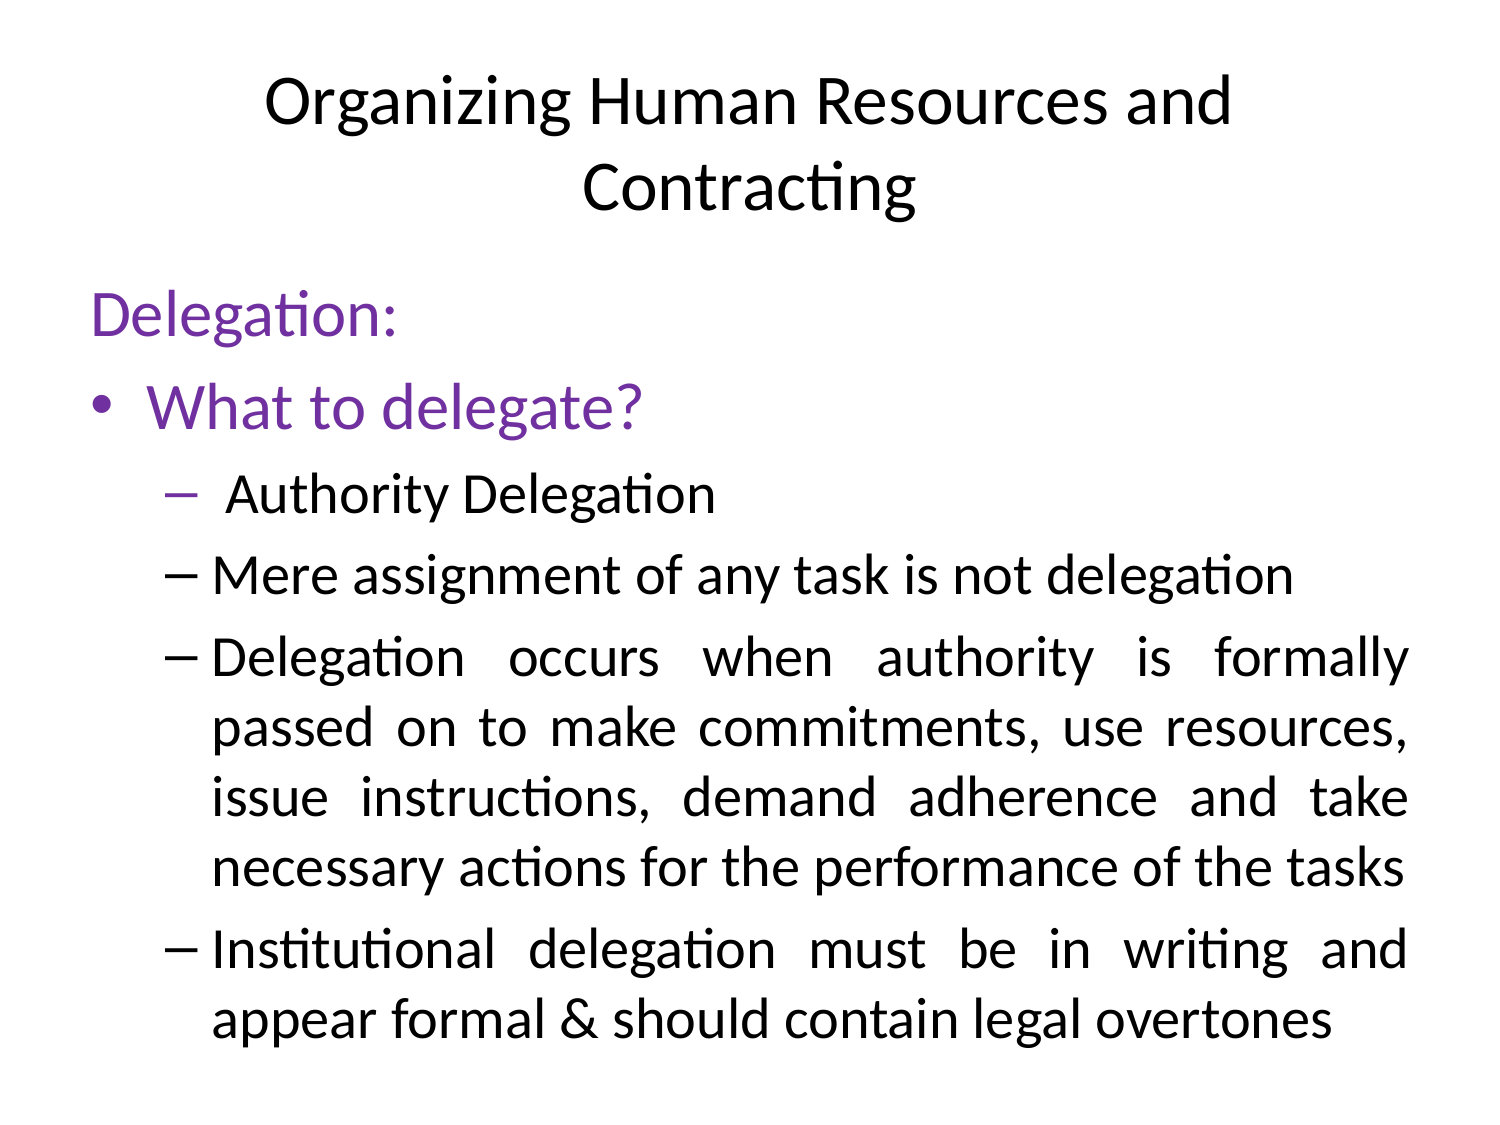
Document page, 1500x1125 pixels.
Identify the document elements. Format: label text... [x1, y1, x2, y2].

title Organizing Human Resources and Contracting [75, 45, 1425, 233]
list Delegation: What to delegate? Authority Delegation Mere assignment of any task is not delegation Delegation occurs when authority is formally passed on to make commitments, use resources, issue instructions, demand adherence and take necessary actions for the performance of the tasks Institutional delegation must be in writing and appear formal & should contain legal overtones [75, 262, 1425, 1125]
